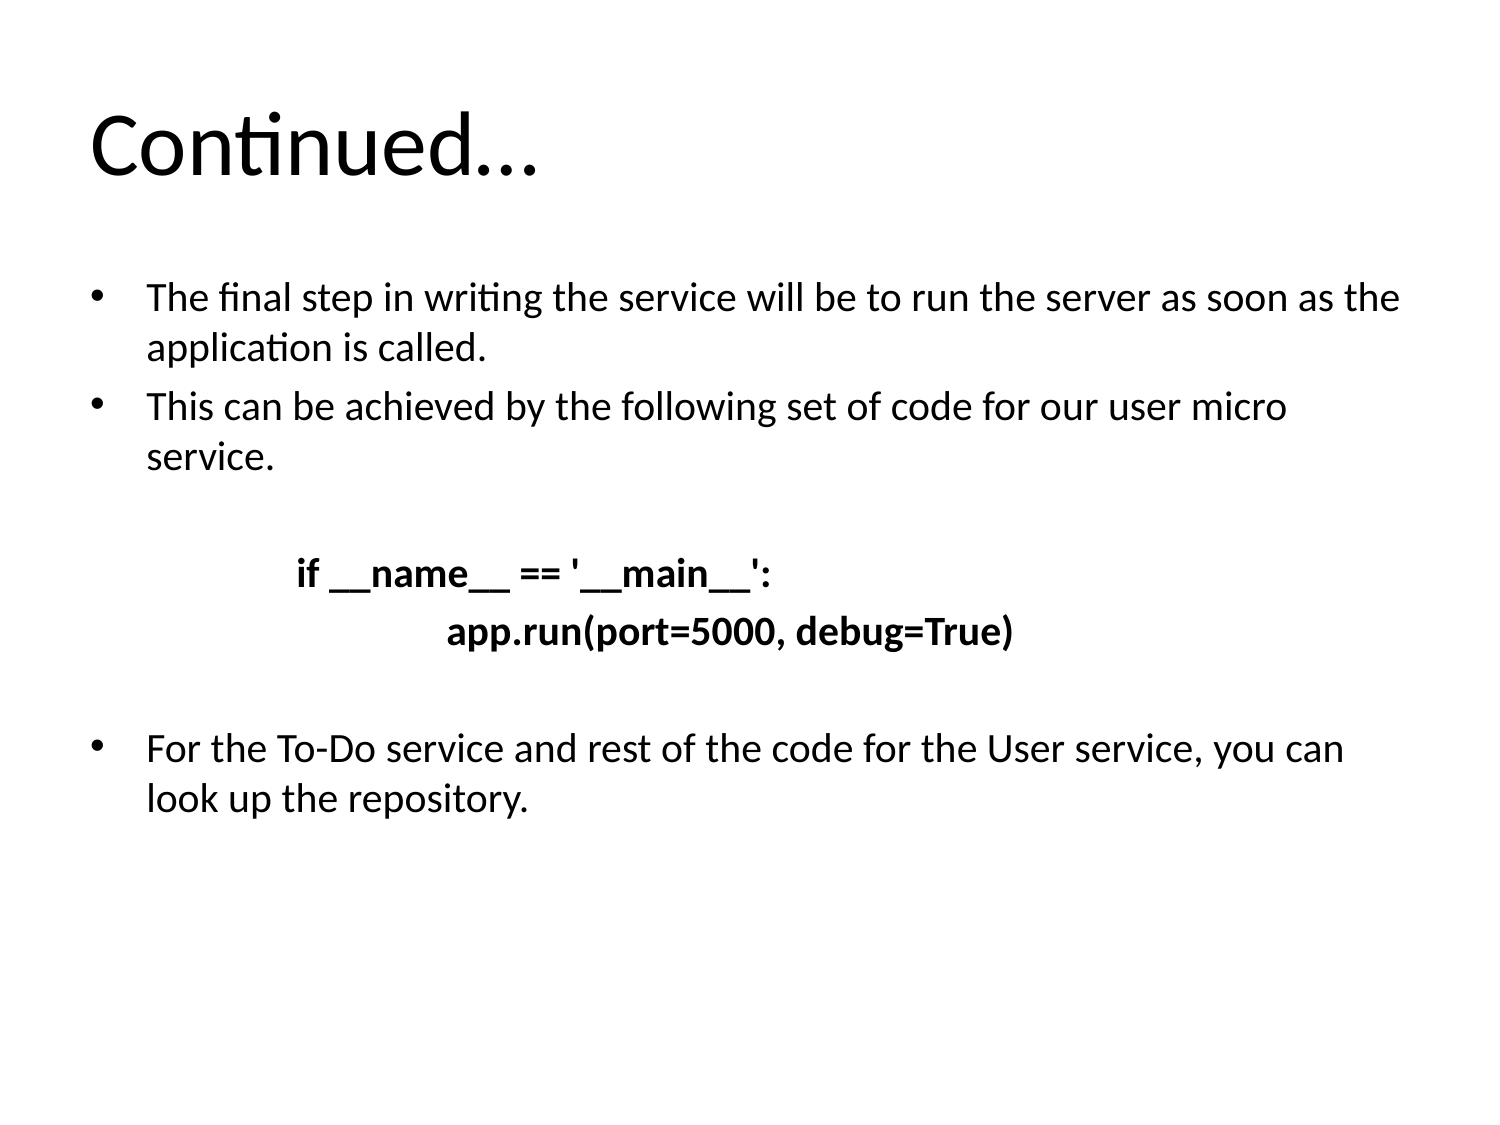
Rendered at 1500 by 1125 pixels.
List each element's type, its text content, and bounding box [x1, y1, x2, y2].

list The final step in writing the service will be to run the server as soon as the application is called. This can be achieved by the following set of code for our user micro service. if __name__ == '__main__': app.run(port=5000, debug=True) For the To-Do service and rest of the code for the User service, you can look up the repository. [75, 262, 1425, 1005]
title Continued… [75, 45, 1425, 233]
